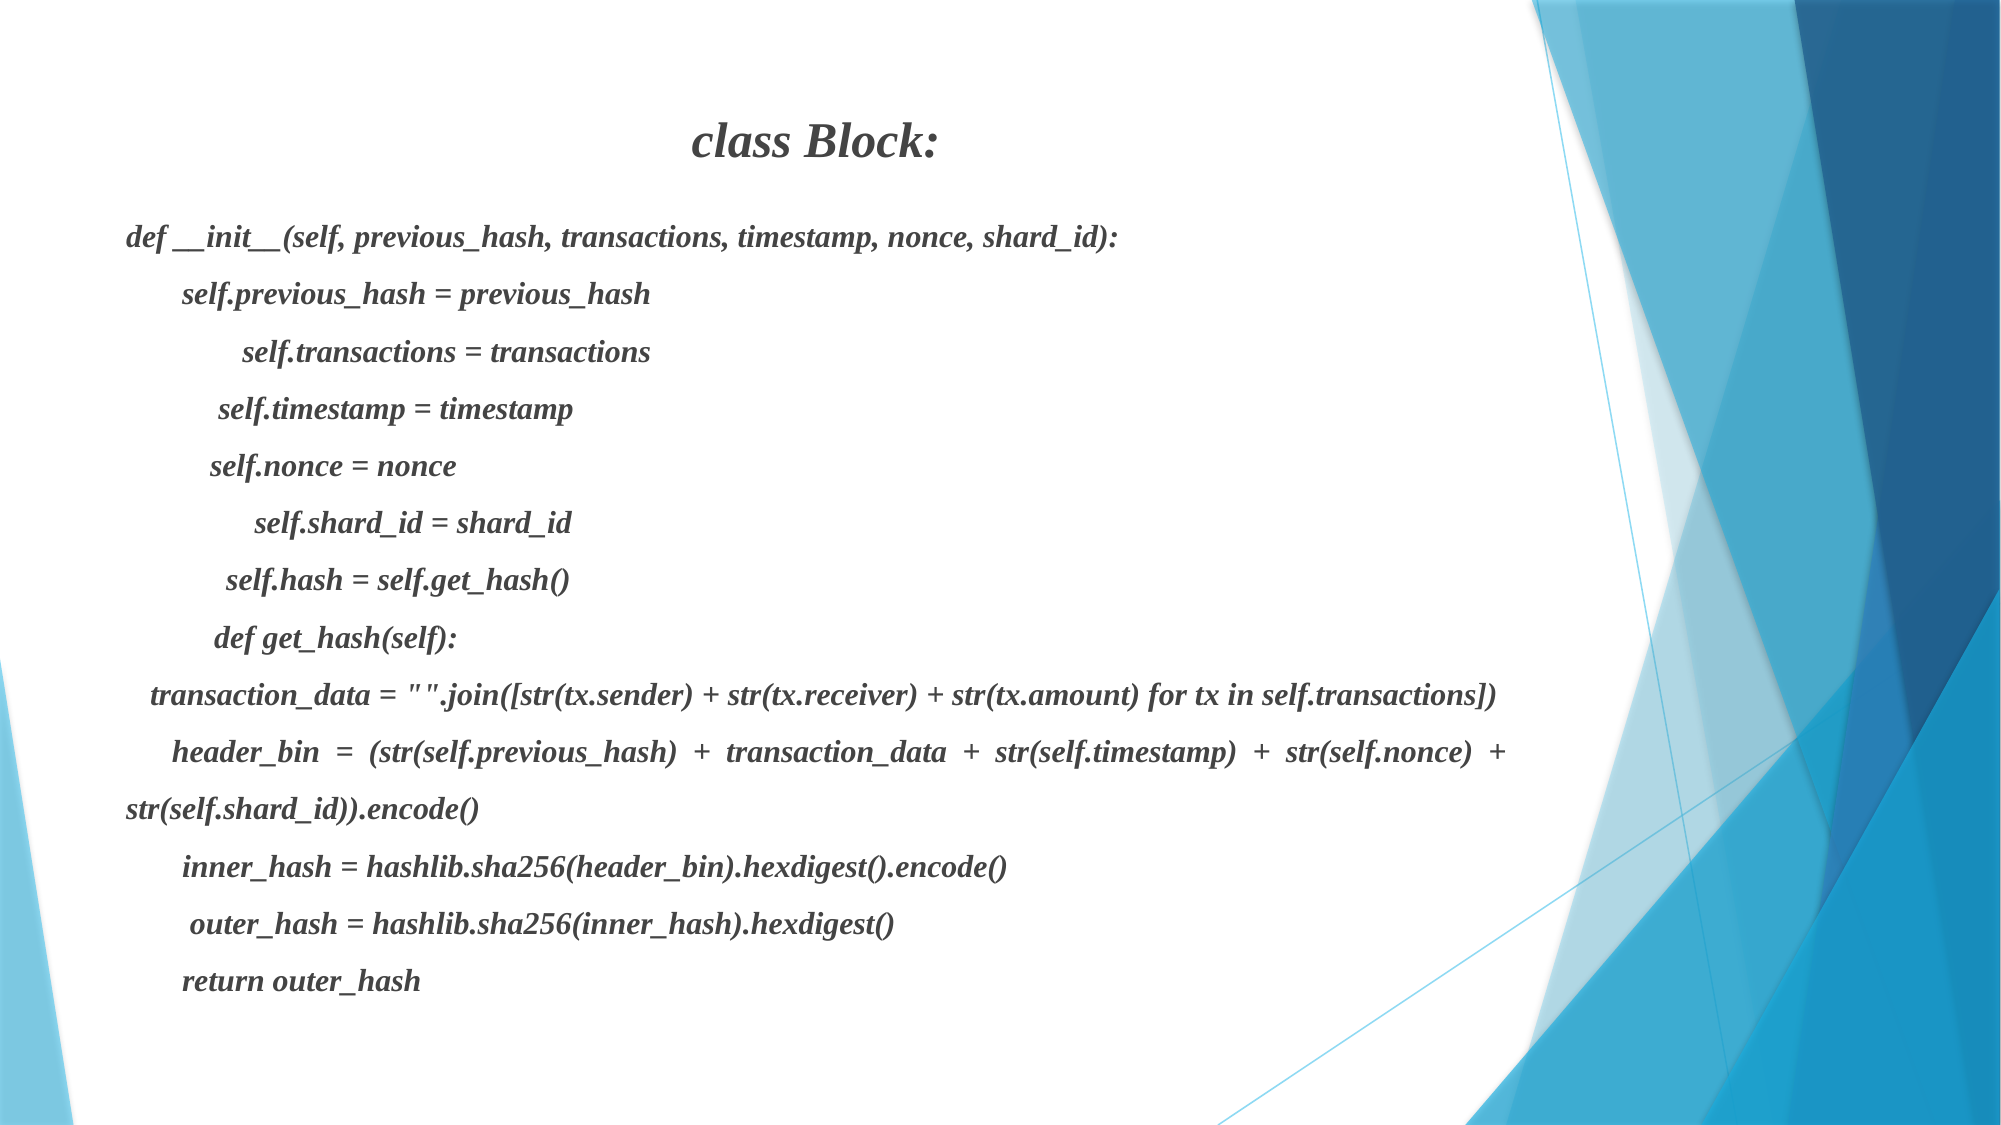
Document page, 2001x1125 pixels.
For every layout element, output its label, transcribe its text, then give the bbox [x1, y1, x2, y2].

list def __init__(self, previous_hash, transactions, timestamp, nonce, shard_id): self.previous_hash = previous_hash self.transactions = transactions self.timestamp = timestamp self.nonce = nonce self.shard_id = shard_id self.hash = self.get_hash() def get_hash(self): transaction_data = "".join([str(tx.sender) + str(tx.receiver) + str(tx.amount) for tx in self.transactions]) header_bin = (str(self.previous_hash) + transaction_data + str(self.timestamp) + str(self.nonce) + str(self.shard_id)).encode() inner_hash = hashlib.sha256(header_bin).hexdigest().encode() outer_hash = hashlib.sha256(inner_hash).hexdigest() return outer_hash [111, 189, 1522, 1048]
title class Block: [111, 99, 1522, 189]
